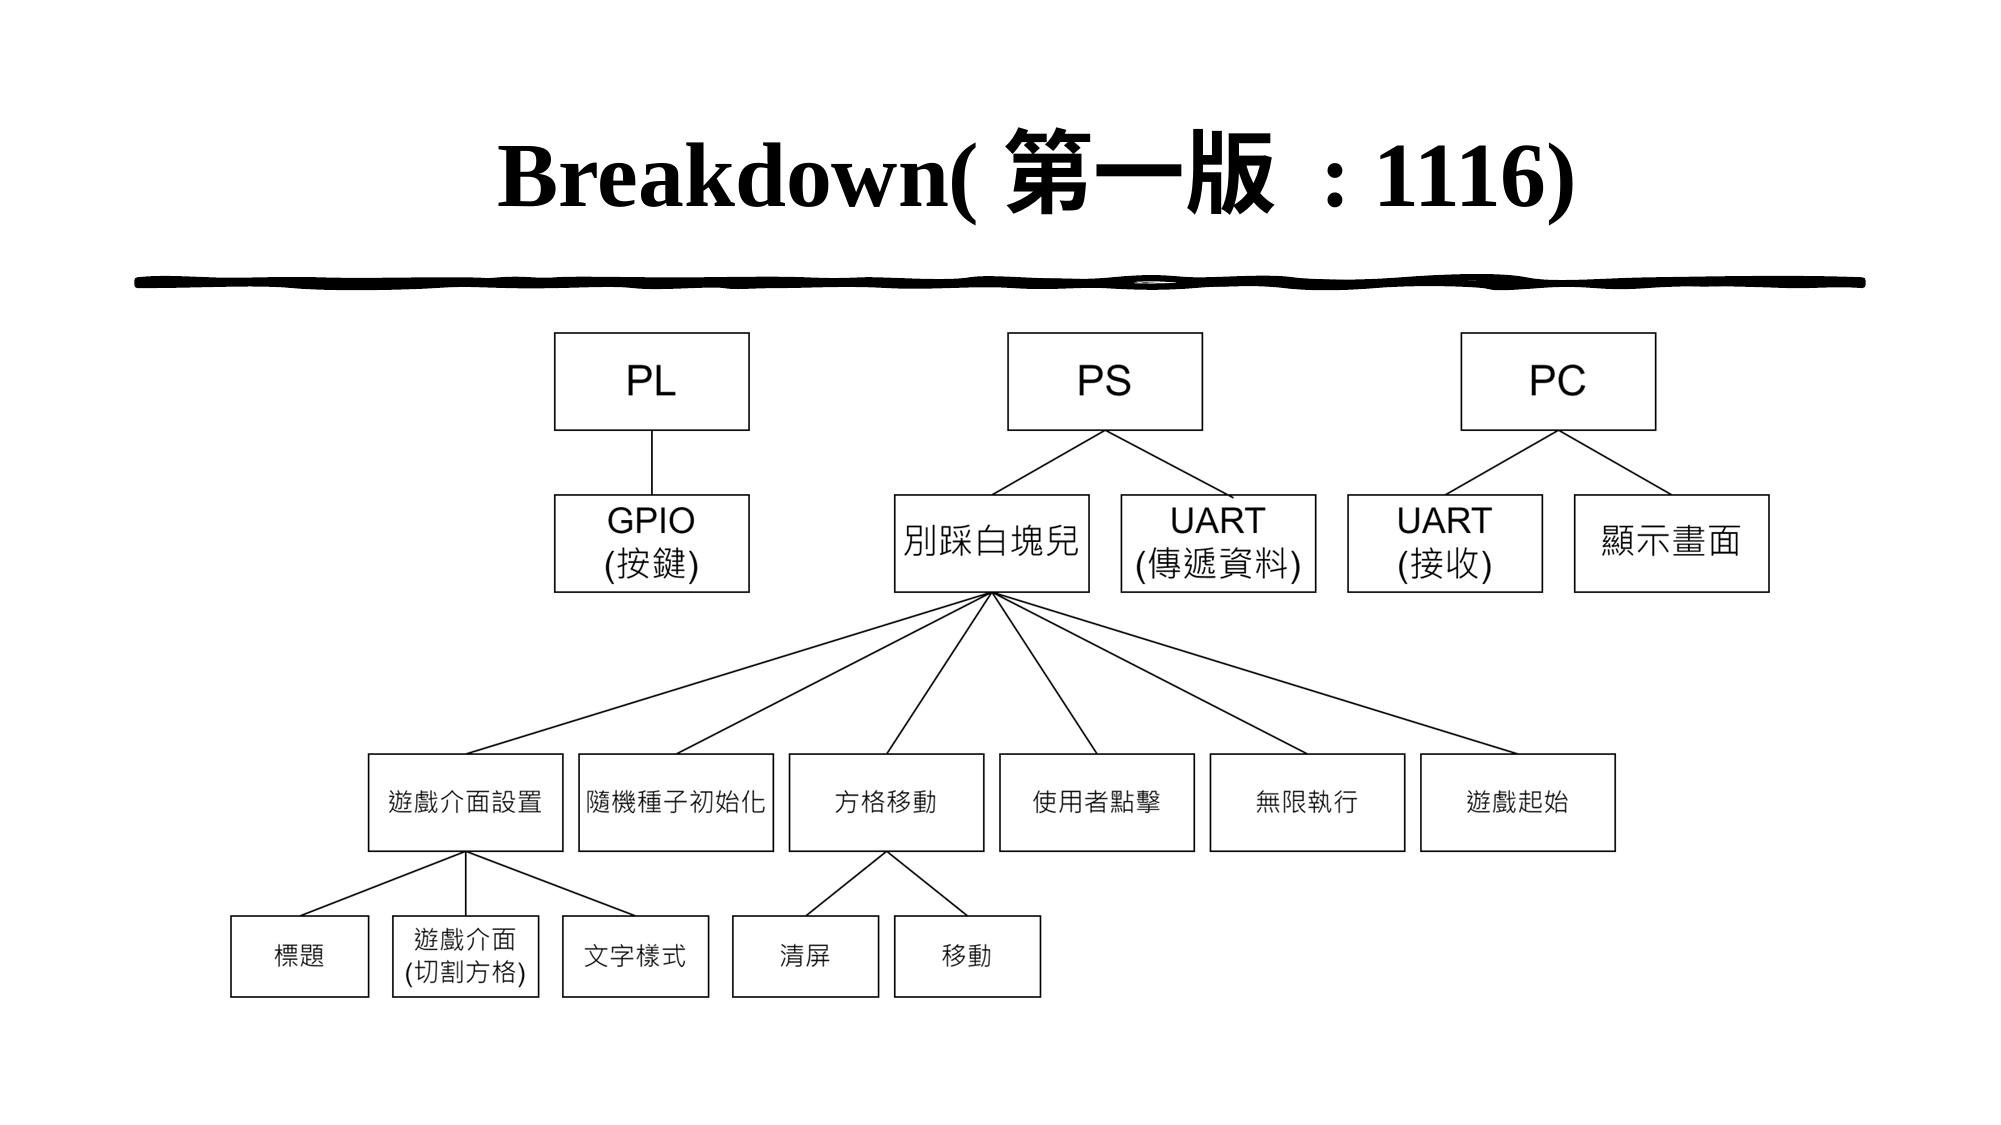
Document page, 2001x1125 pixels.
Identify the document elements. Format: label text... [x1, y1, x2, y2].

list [214, 316, 1786, 1015]
title Breakdown(第一版 : 1116) [137, 59, 1863, 278]
